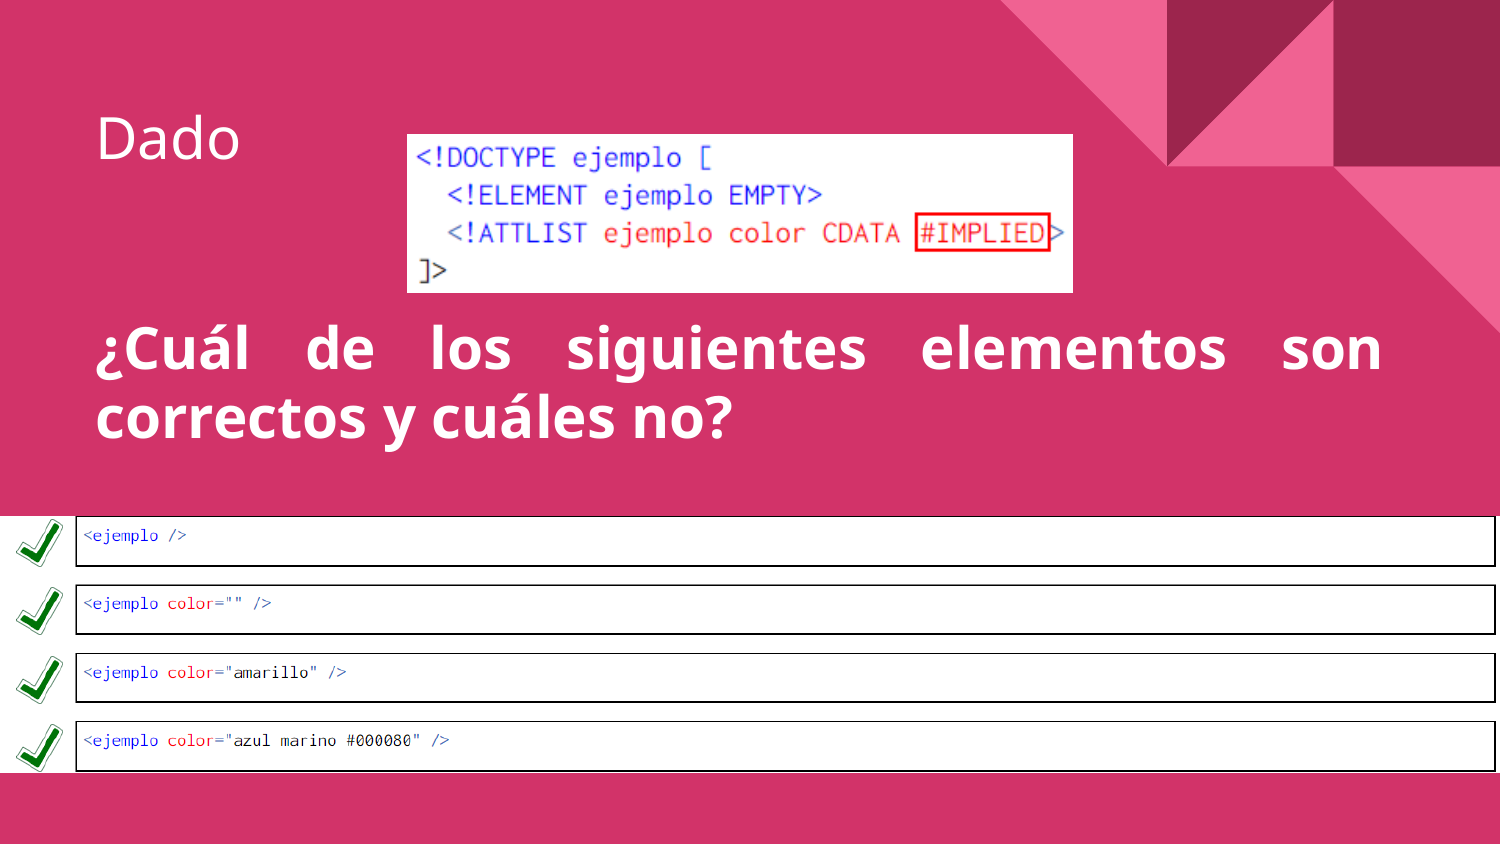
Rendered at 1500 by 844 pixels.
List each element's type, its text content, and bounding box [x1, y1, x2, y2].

picture [0, 516, 1500, 773]
title Dado ¿Cuál de los siguientes elementos son correctos y cuáles no? [80, 86, 1400, 515]
picture [406, 134, 1074, 293]
